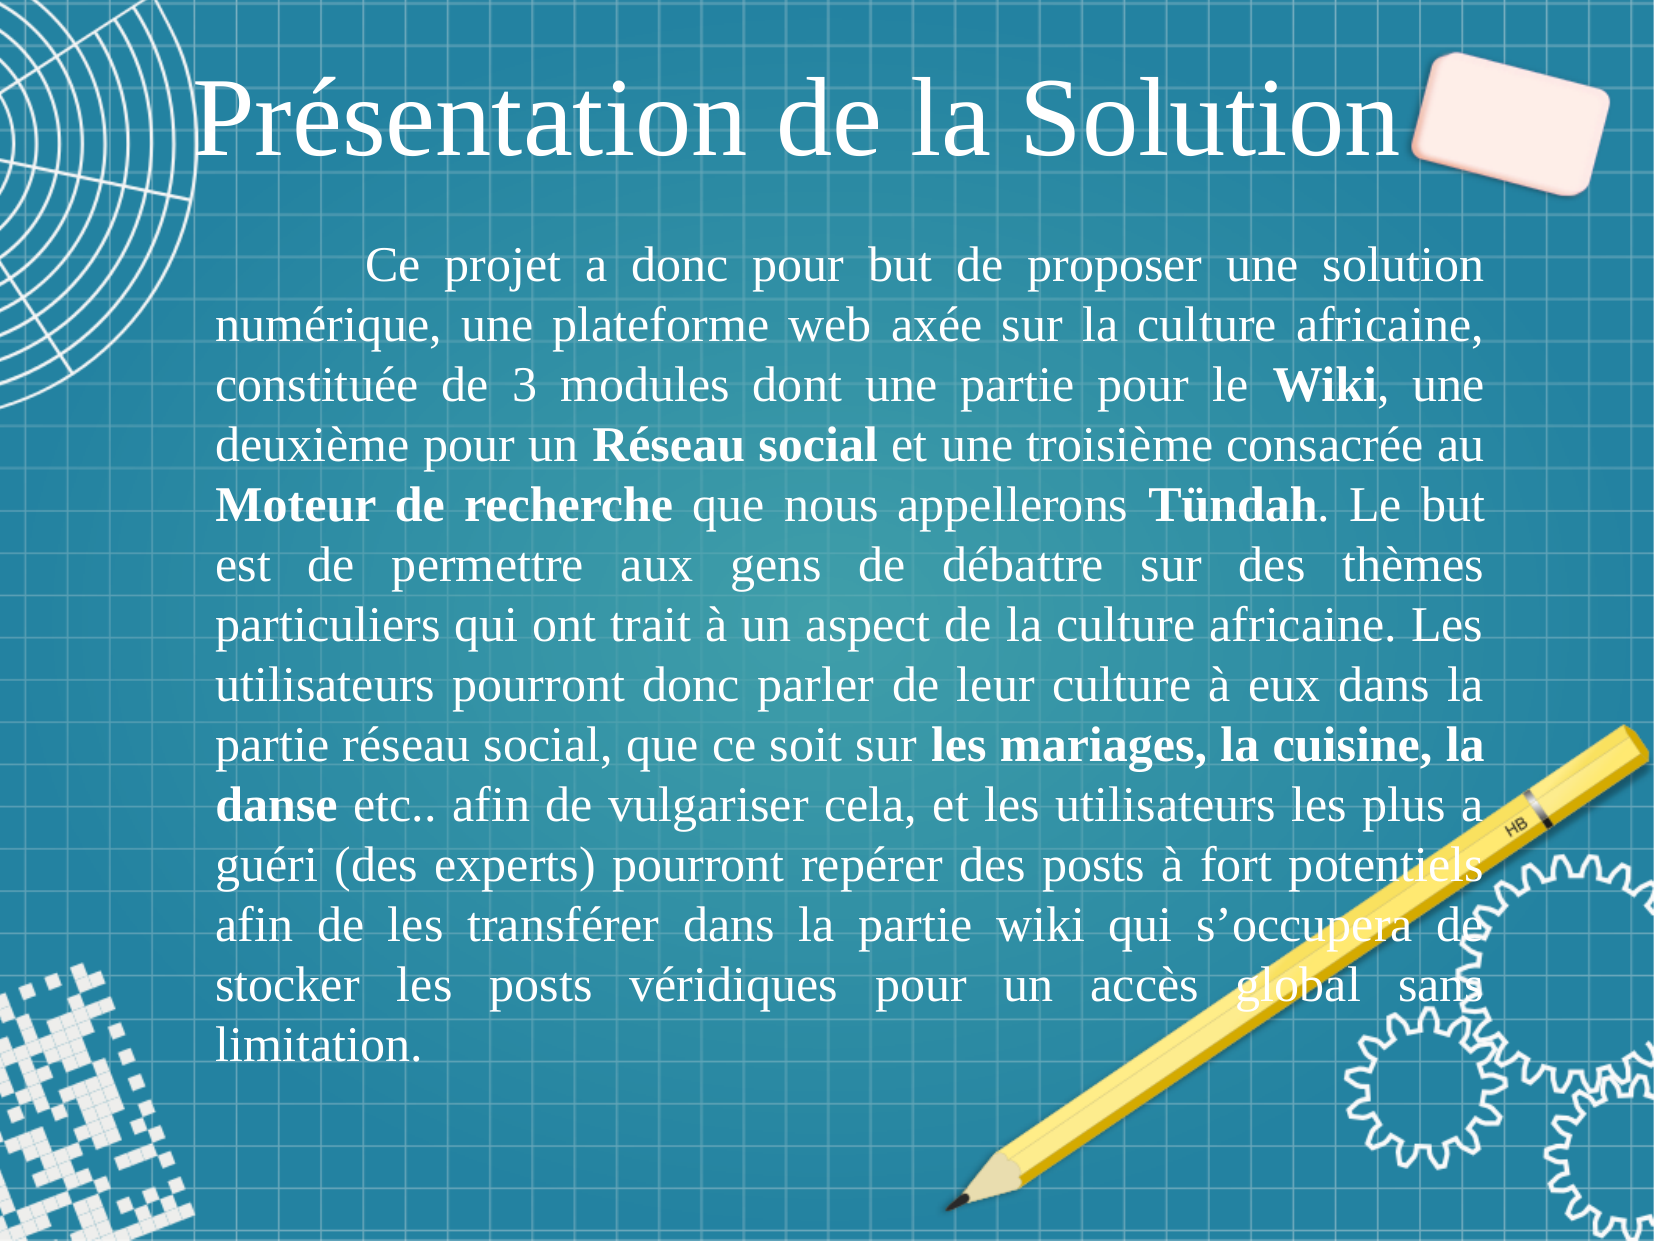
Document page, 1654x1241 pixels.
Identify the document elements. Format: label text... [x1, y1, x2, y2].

text_box Présentation de la Solution [141, 35, 1453, 213]
text_box Ce projet a donc pour but de proposer une solution numérique, une plateforme web axée sur la culture africaine, constituée de 3 modules dont une partie pour le Wiki, une deuxième pour un Réseau social et une troisième consacrée au Moteur de recherche que nous appellerons Tündah. Le but est de permettre aux gens de débattre sur des thèmes particuliers qui ont trait à un aspect de la culture africaine. Les utilisateurs pourront donc parler de leur culture à eux dans la partie réseau social, que ce soit sur les mariages, la cuisine, la danse etc.. afin de vulgariser cela, et les utilisateurs les plus a guéri (des experts) pourront repérer des posts à fort potentiels afin de les transférer dans la partie wiki qui s’occupera de stocker les posts véridiques pour un accès global sans limitation. [200, 224, 1500, 958]
picture [0, 0, 1654, 1241]
